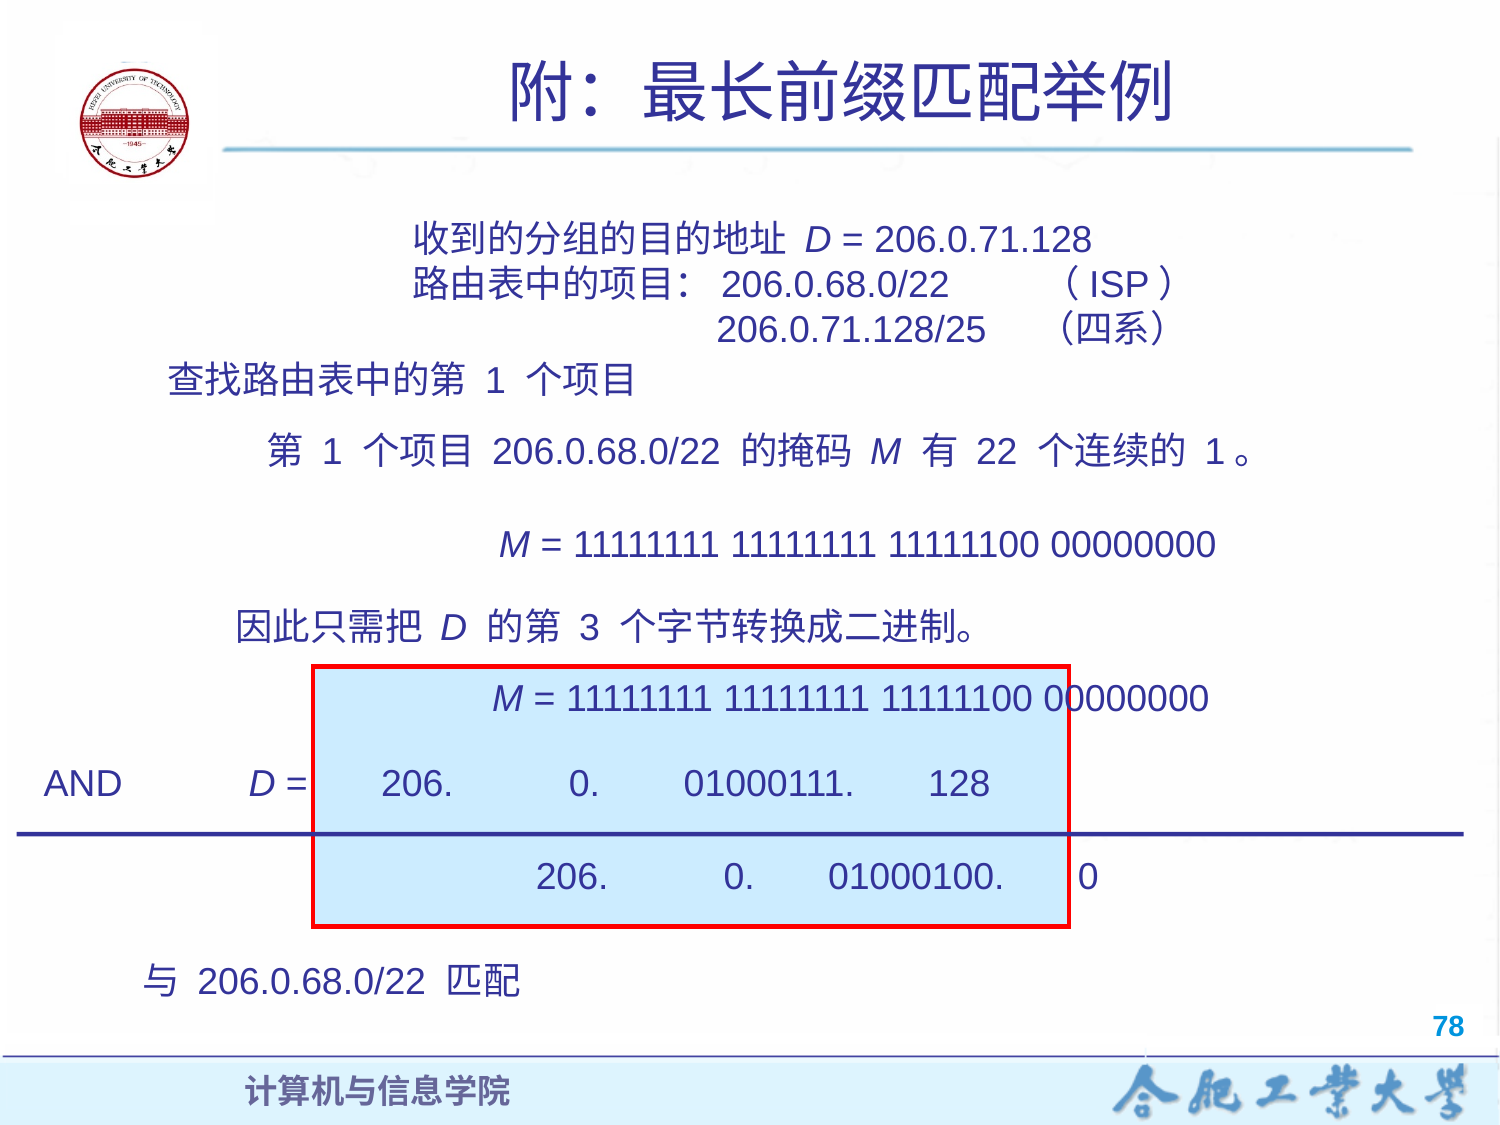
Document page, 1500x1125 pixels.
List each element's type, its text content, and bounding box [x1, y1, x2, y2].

text_box 与 206.0.68.0/22 匹配 [127, 949, 536, 1010]
text_box 206. 0. 01000100. 0 [520, 844, 1115, 904]
text_box [312, 835, 1069, 927]
text_box M = 11111111 11111111 11111100 00000000 [484, 512, 1232, 573]
text_box 收到的分组的目的地址 D = 206.0.71.128 路由表中的项目：206.0.68.0/22 （ISP） 206.0.71.128/25 （四系） [397, 207, 1212, 358]
text_box 因此只需把 D 的第 3 个字节转换成二进制。 [220, 595, 1010, 656]
text_box M = 11111111 11111111 11111100 00000000 [477, 666, 1225, 727]
text_box 查找路由表中的第 1 个项目 [152, 348, 653, 409]
text_box 第 1 个项目 206.0.68.0/22 的掩码 M 有 22 个连续的 1。 [252, 420, 1287, 480]
text_box [312, 666, 1069, 834]
text_box 附：最长前缀匹配举例 [493, 42, 1191, 138]
text_box AND D = 206. 0. 01000111. 128 [28, 751, 1007, 812]
picture [0, 0, 1500, 1125]
